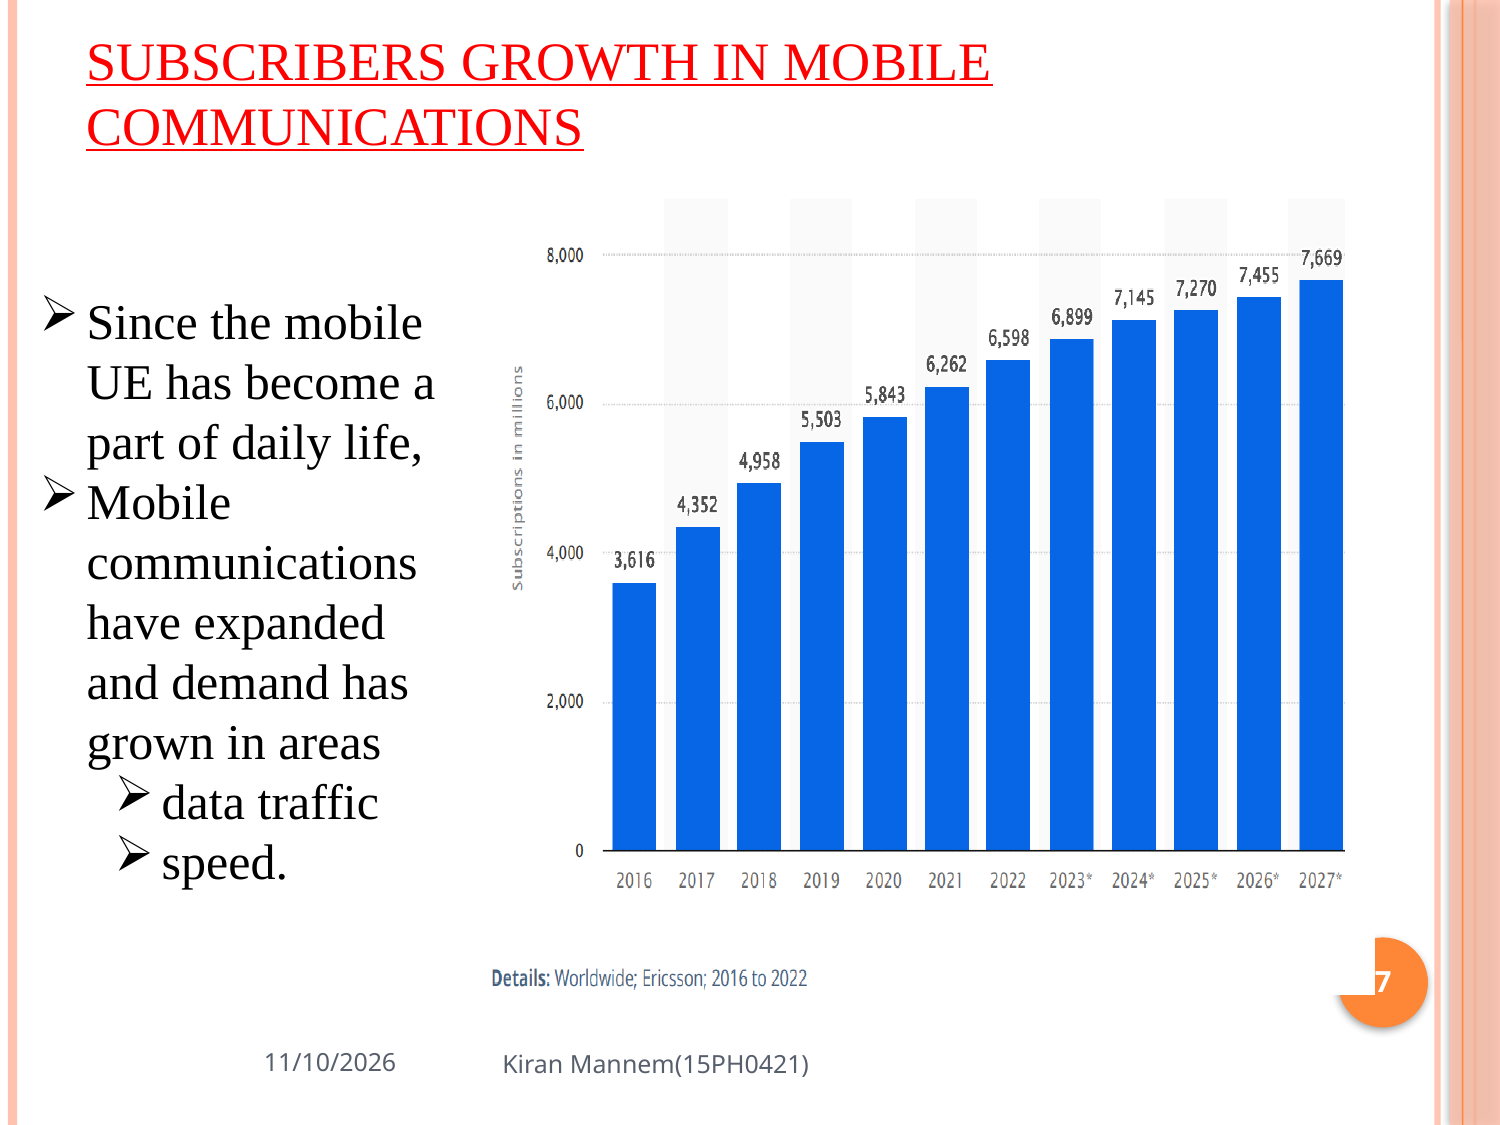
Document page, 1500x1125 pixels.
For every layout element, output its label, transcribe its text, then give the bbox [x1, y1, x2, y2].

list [449, 199, 1376, 996]
slide_number 7 [1333, 940, 1434, 1027]
title Subscribers growth in mobile communications [71, 88, 1297, 164]
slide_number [81, 1032, 412, 1096]
text_box Since the mobile UE has become a part of daily life, Mobile communications have expanded and demand has grown in areas data traffic speed. [24, 282, 443, 897]
footer Kiran Mannem(15PH0421) [487, 1035, 1013, 1096]
